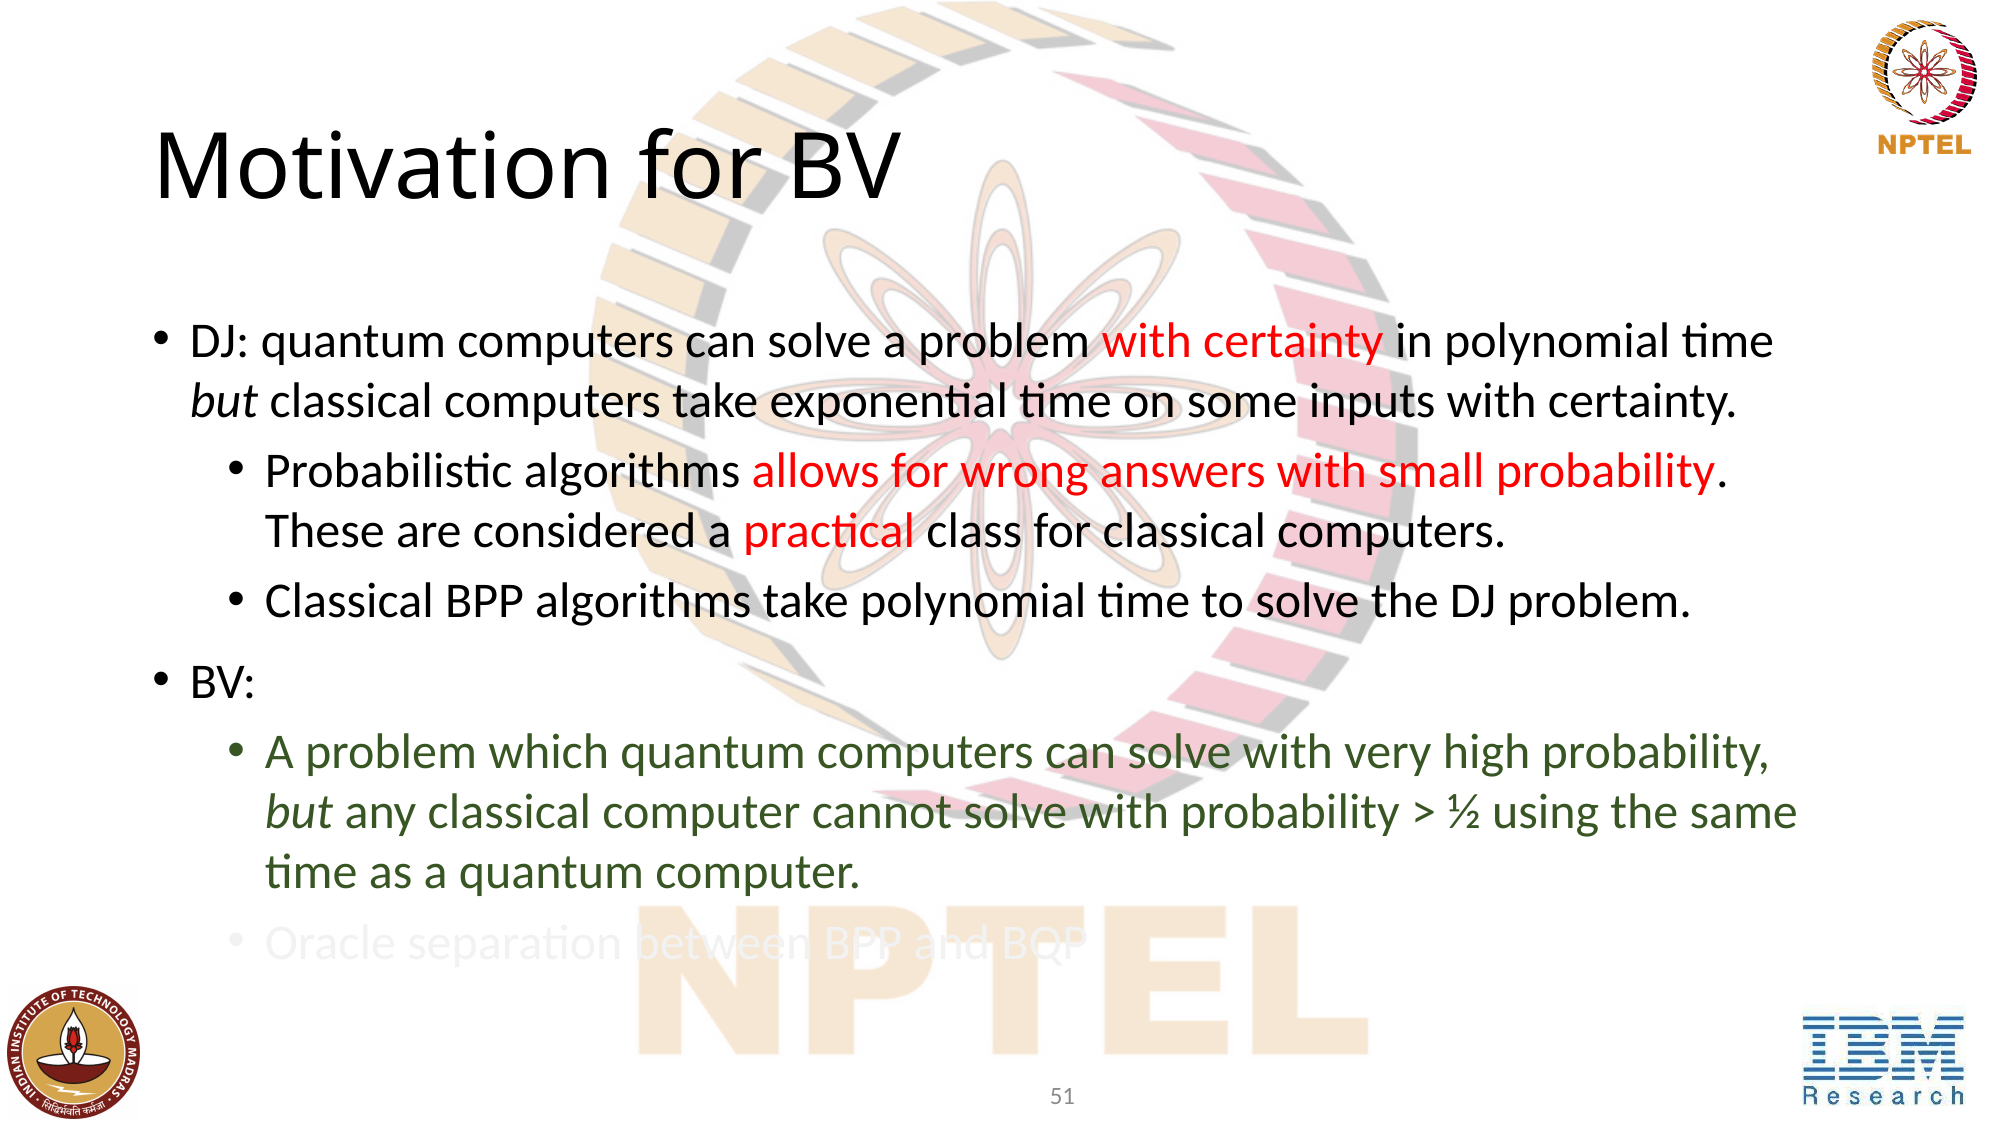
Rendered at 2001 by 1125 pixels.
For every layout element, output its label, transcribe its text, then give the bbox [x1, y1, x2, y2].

picture [7, 986, 140, 1119]
slide_number 51 [970, 1065, 1091, 1125]
list DJ: quantum computers can solve a problem with certainty in polynomial time but classical computers take exponential time on some inputs with certainty. Probabilistic algorithms allows for wrong answers with small probability. These are considered a practical class for classical computers. Classical BPP algorithms take polynomial time to solve the DJ problem. BV: A problem which quantum computers can solve with very high probability, but any classical computer cannot solve with probability > ½ using the same time as a quantum computer. Oracle separation between BPP and BQP [137, 299, 1863, 1014]
picture [1860, 6, 1993, 166]
title Motivation for BV [137, 59, 1863, 278]
picture [1776, 1005, 1993, 1119]
